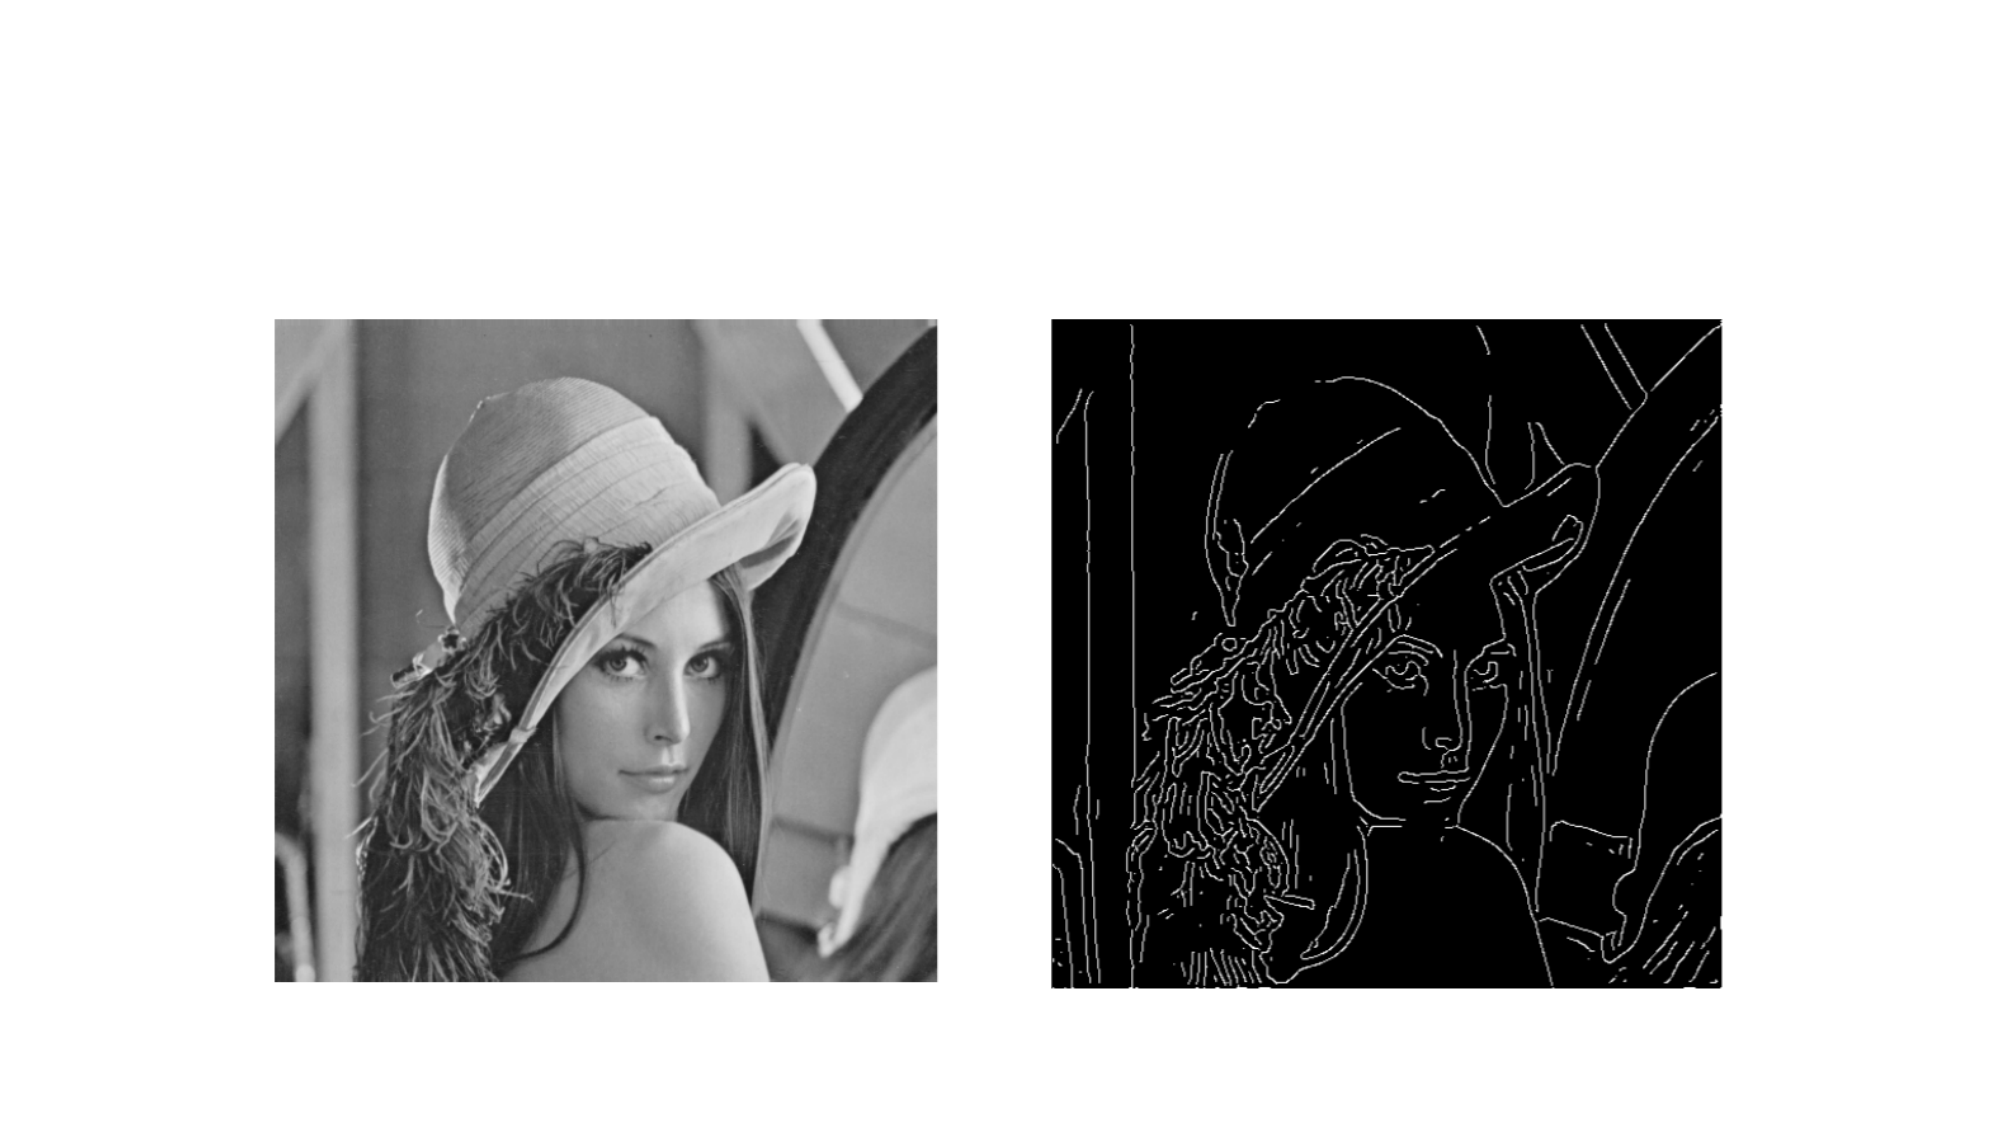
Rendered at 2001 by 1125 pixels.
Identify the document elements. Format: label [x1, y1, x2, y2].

list [243, 299, 1757, 1014]
